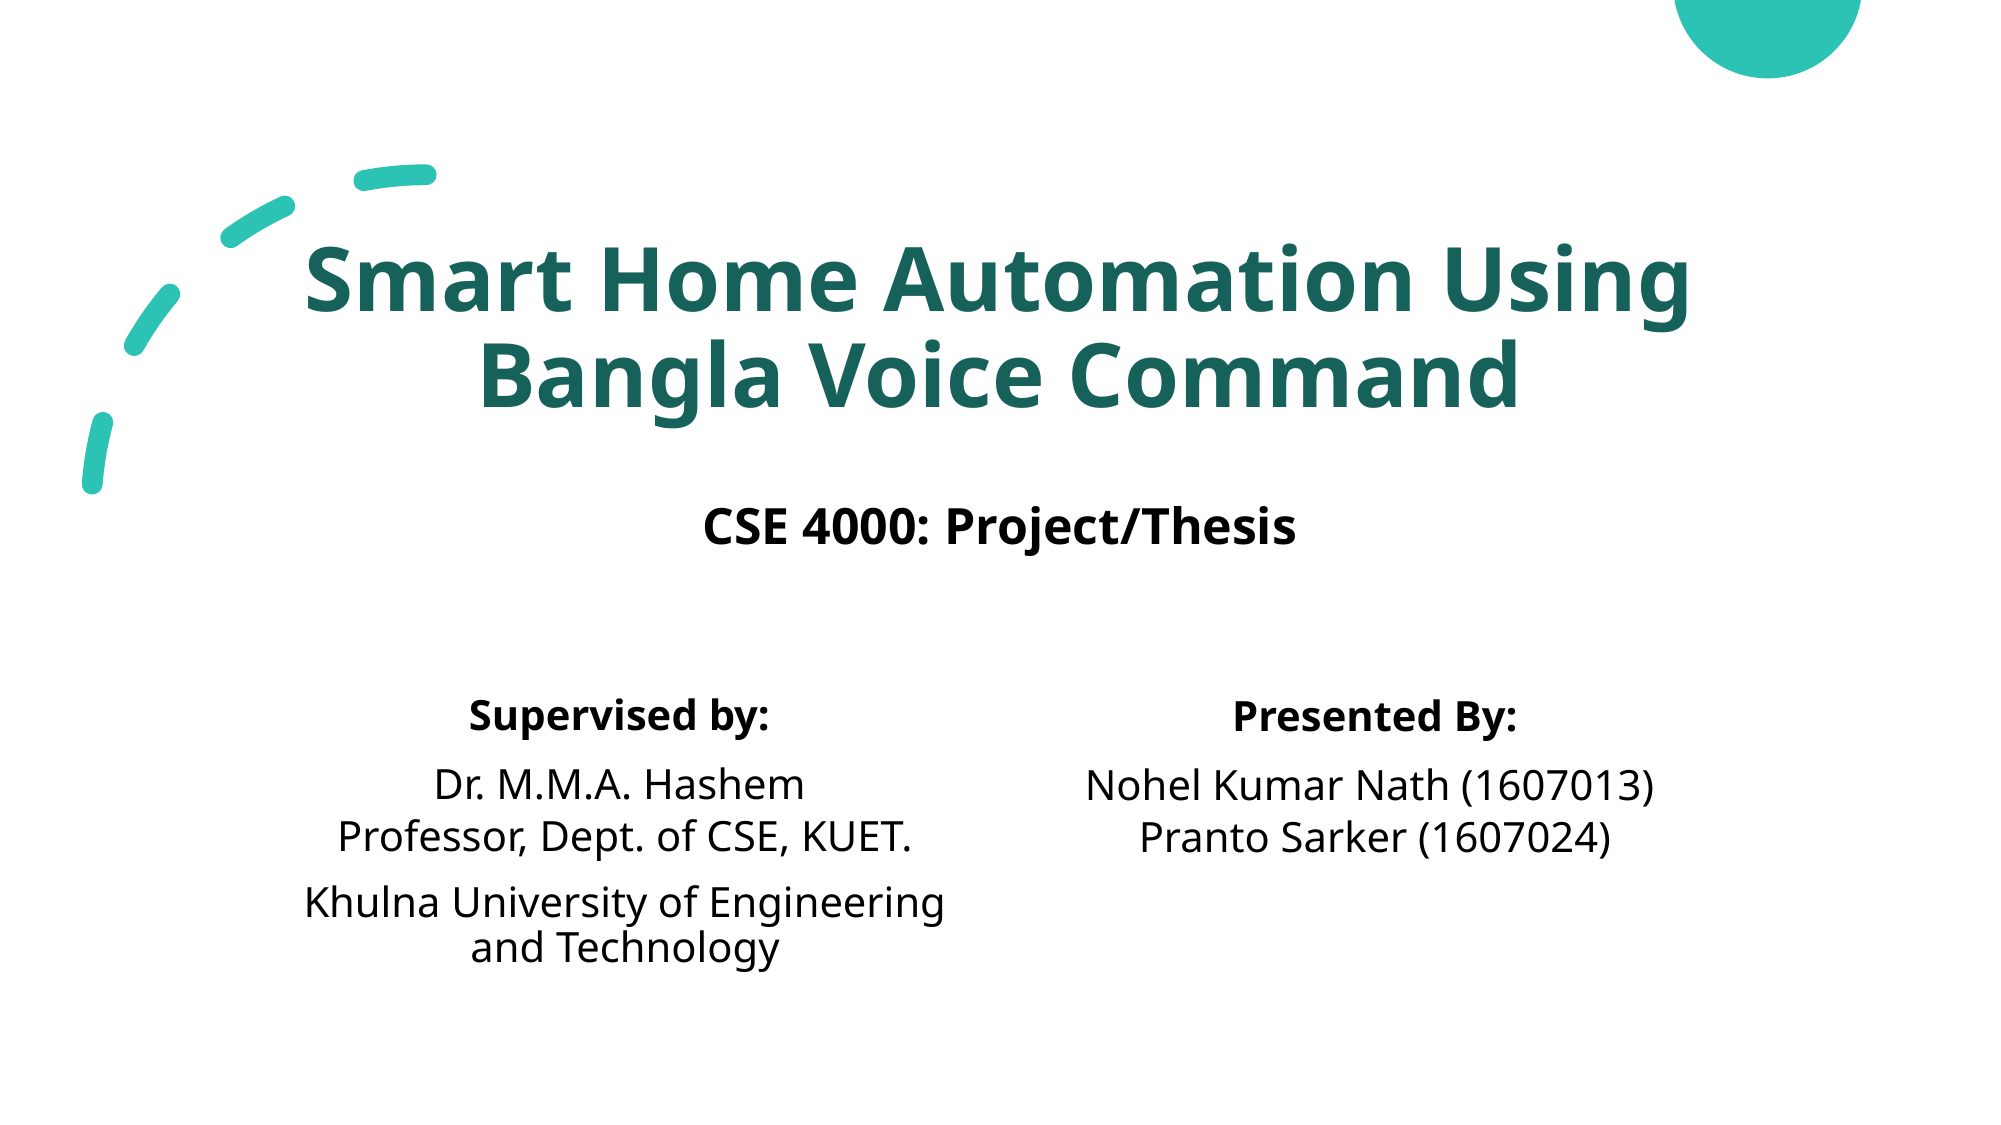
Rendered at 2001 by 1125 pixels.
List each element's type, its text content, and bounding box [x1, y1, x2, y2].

text_box CSE 4000: Project/Thesis [687, 486, 1313, 562]
subtitle Supervised by: Dr. M.M.A. Hashem Professor, Dept. of CSE, KUET. Khulna University of Engineering and Technology [249, 678, 1000, 951]
text_box Presented By: Nohel Kumar Nath (1607013) Pranto Sarker (1607024) [999, 679, 1750, 869]
title Smart Home Automation Using Bangla Voice Command [249, 163, 1750, 435]
